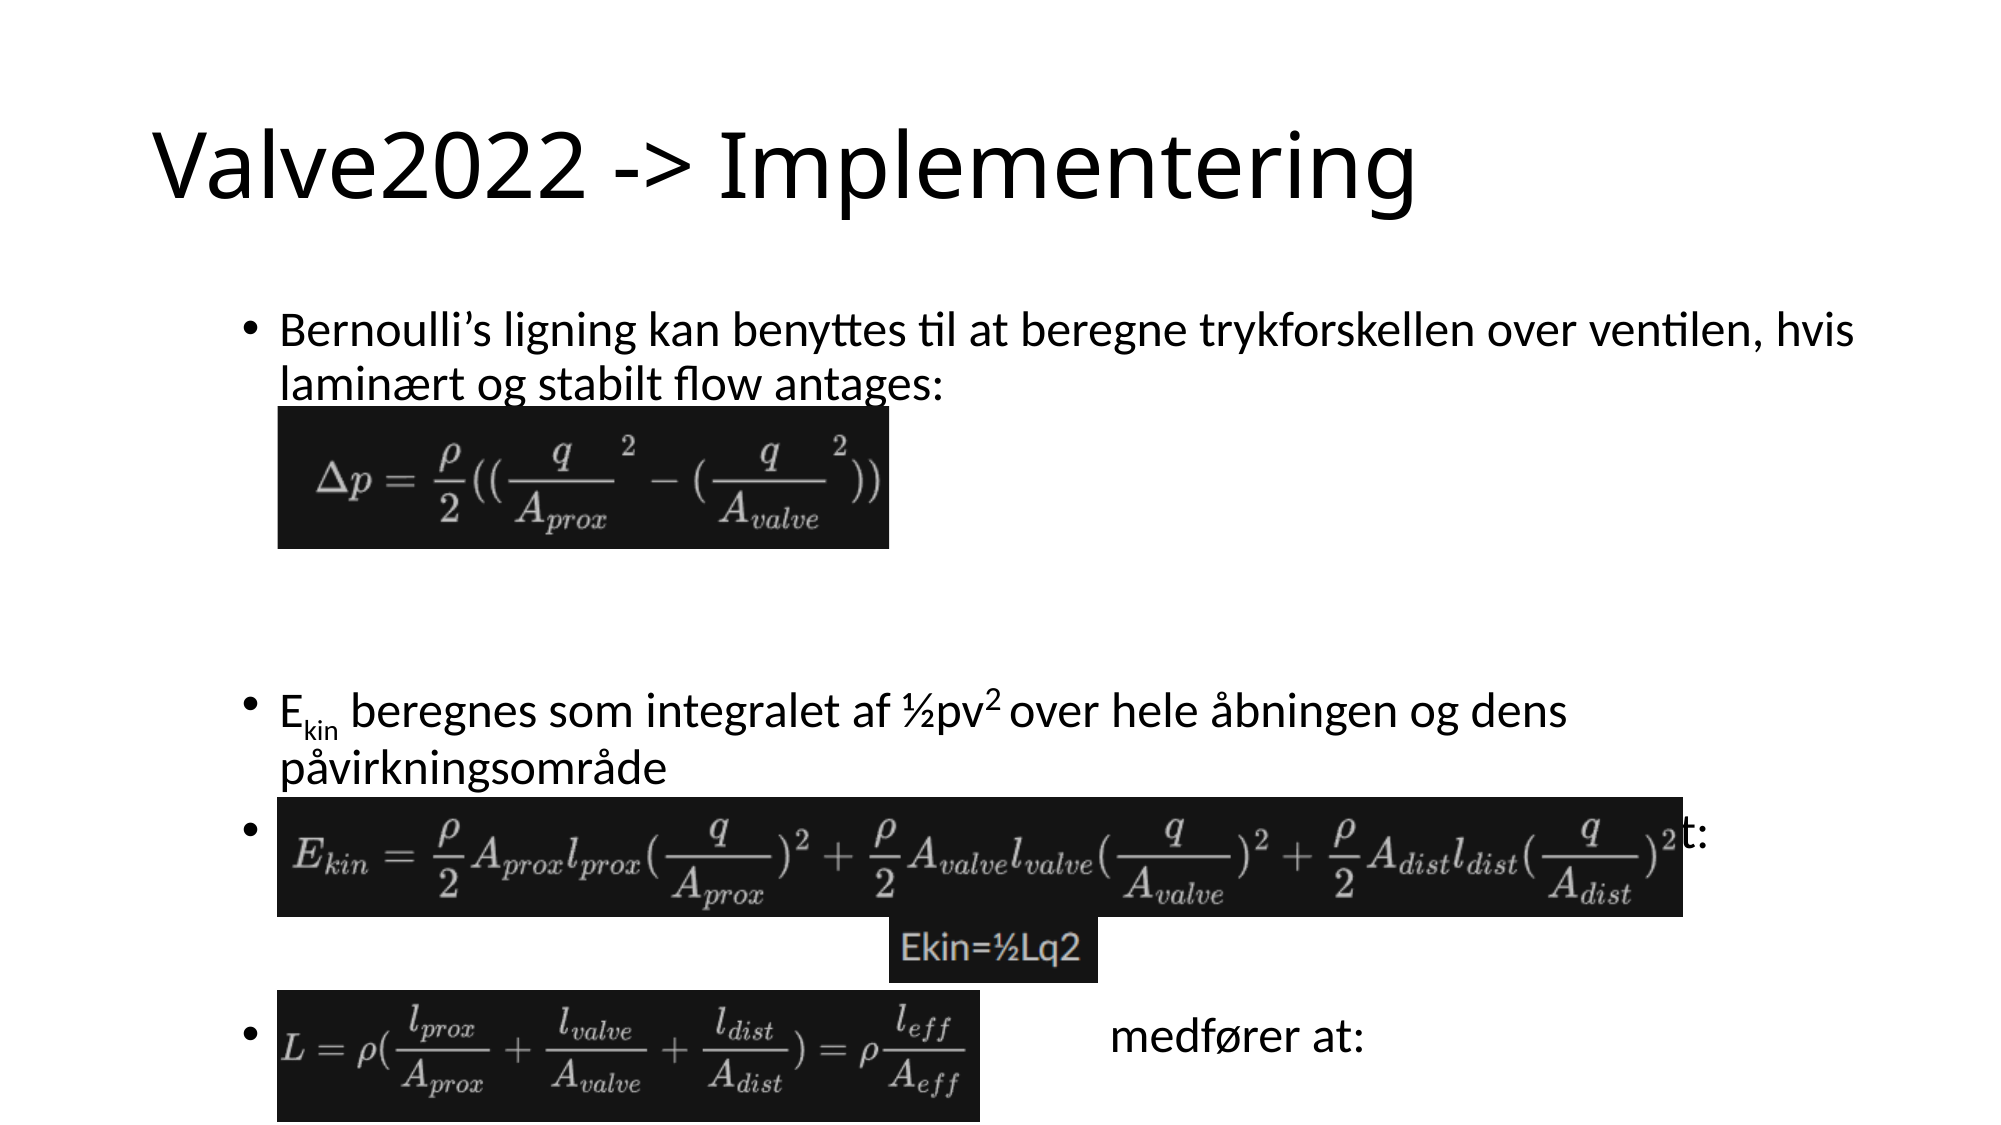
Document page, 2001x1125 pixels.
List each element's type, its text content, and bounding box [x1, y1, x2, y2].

list Bernoulli’s ligning kan benyttes til at beregne trykforskellen over ventilen, hvis laminært og stabilt flow antages: Ekin beregnes som integralet af ½pv2 over hele åbningen og dens påvirkningsområde Antagelsen af at hastighed beregnes som flow over Areal, medfører at: Antagelsen at inerti beregnes medfører at: [151, 295, 1877, 1010]
picture [277, 405, 890, 549]
picture [277, 990, 980, 1122]
title Valve2022 -> Implementering [137, 59, 1863, 278]
picture [277, 797, 1683, 983]
